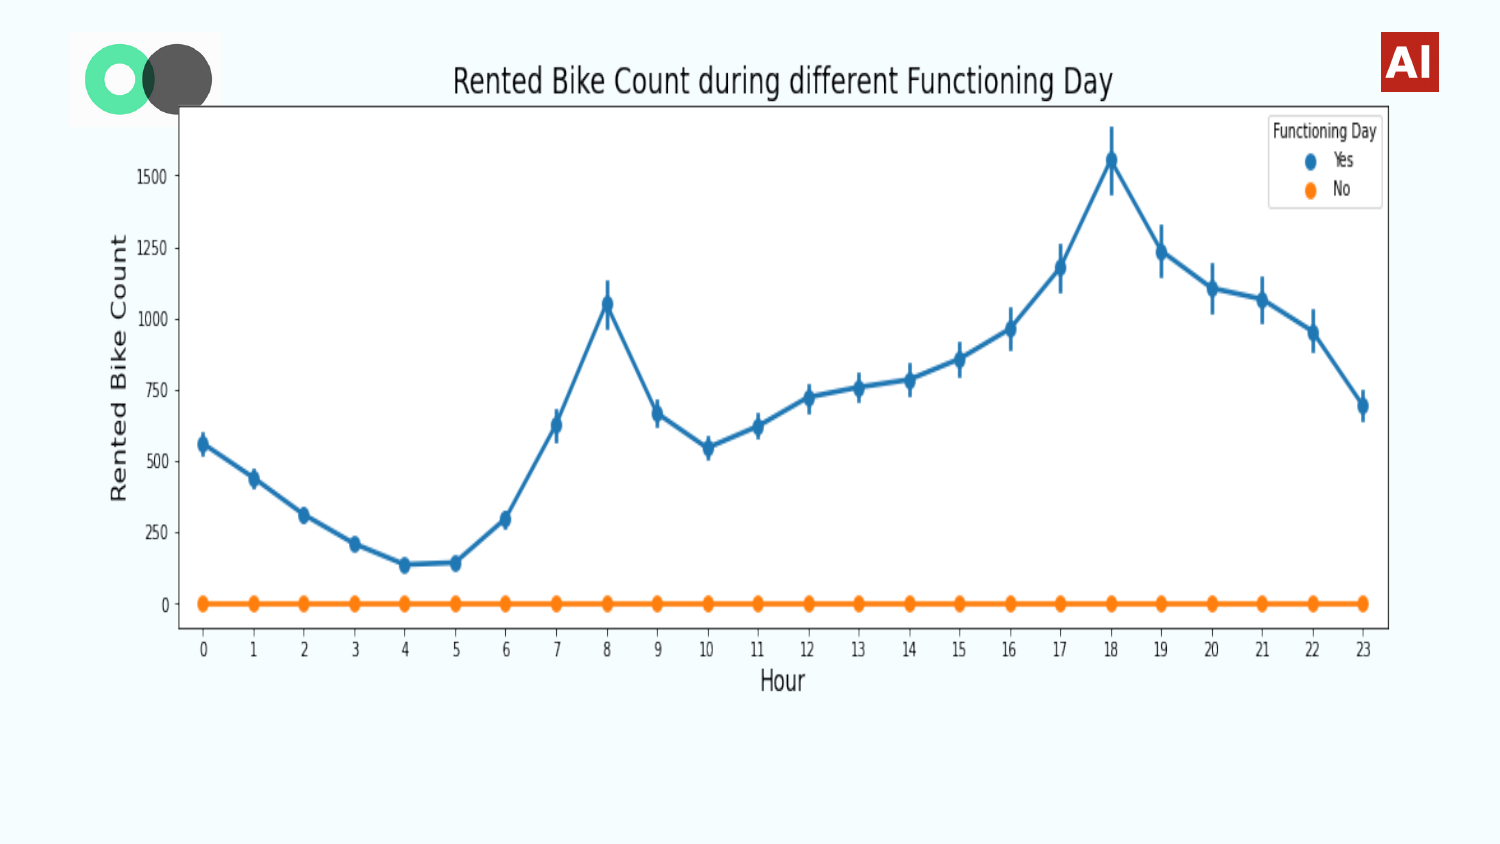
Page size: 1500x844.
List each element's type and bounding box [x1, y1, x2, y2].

picture [70, 32, 221, 127]
list [102, 52, 1398, 712]
picture [1381, 32, 1439, 92]
